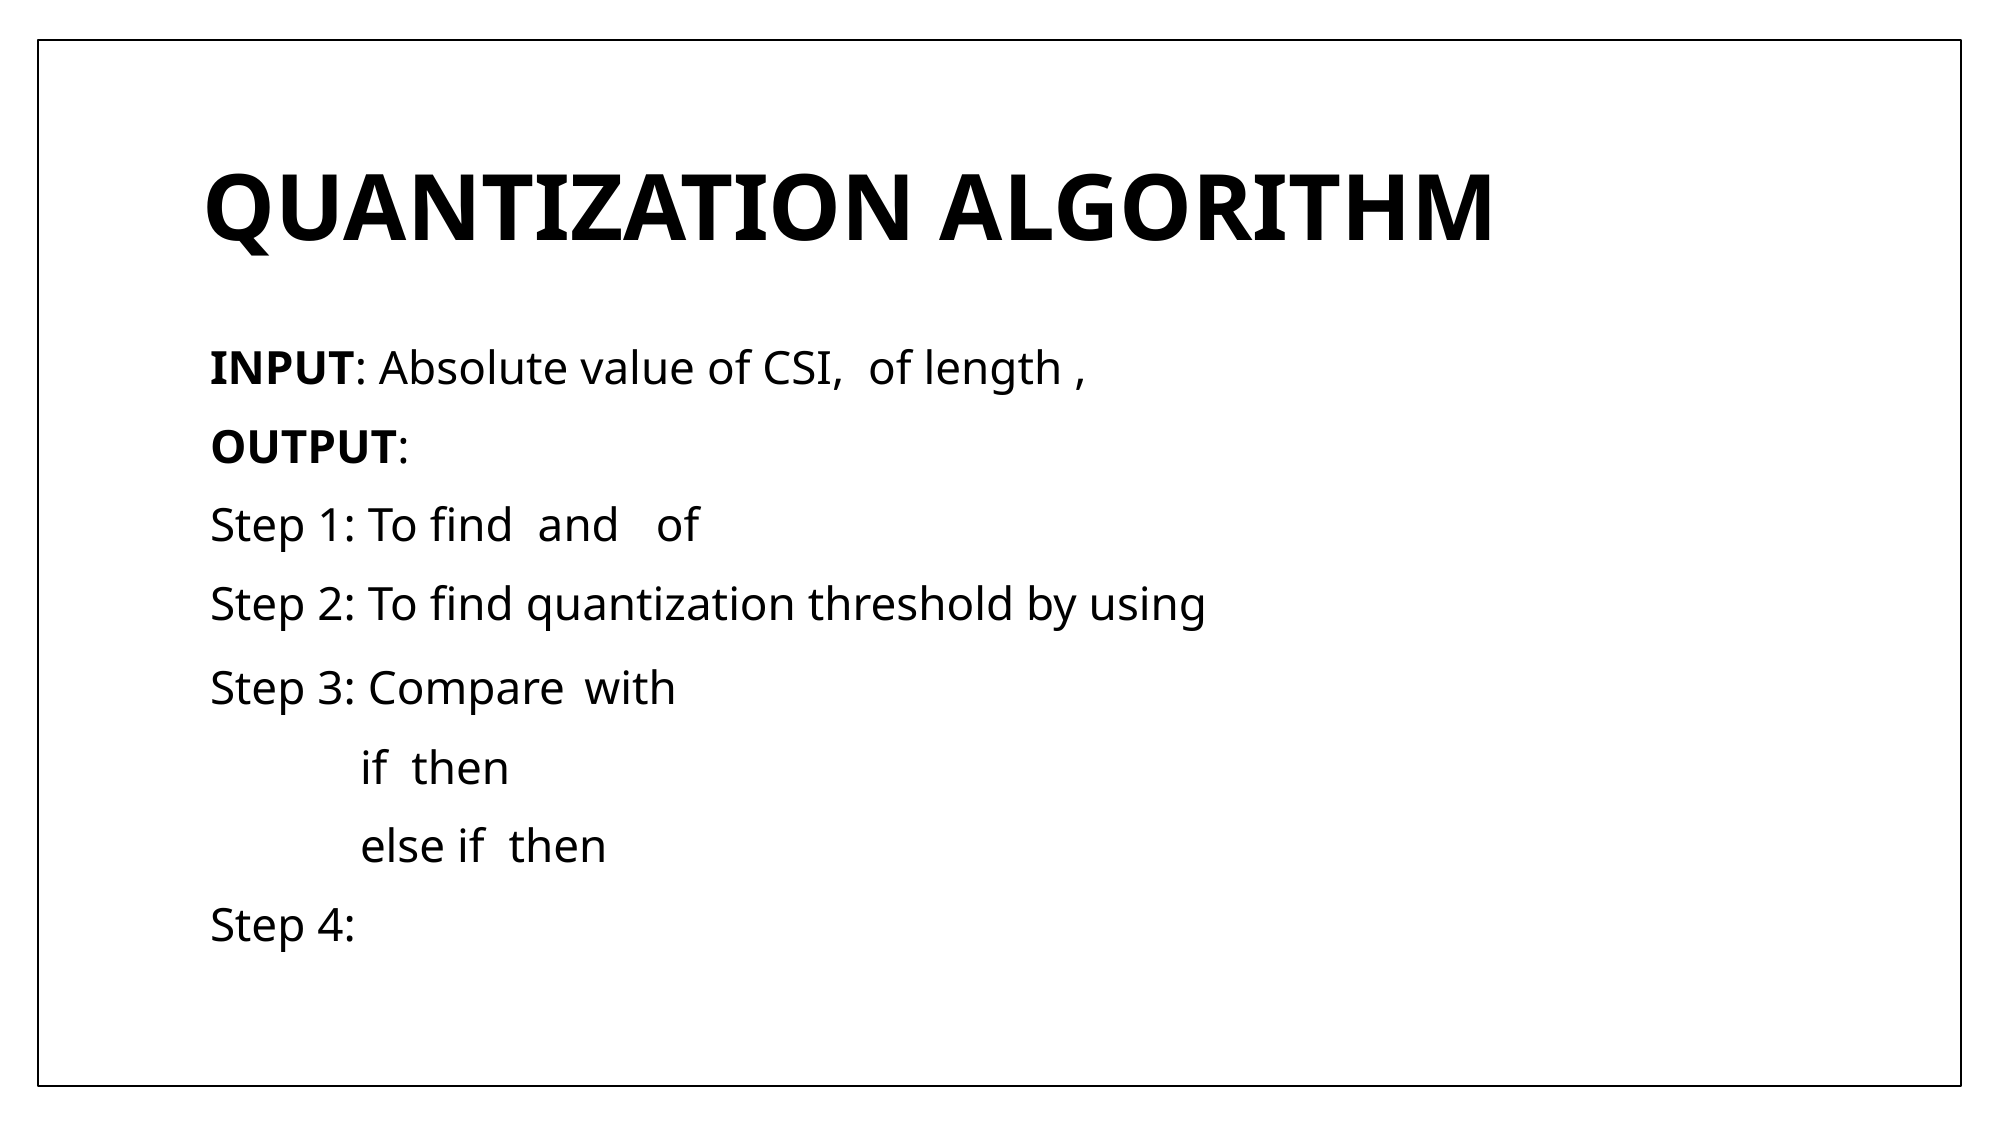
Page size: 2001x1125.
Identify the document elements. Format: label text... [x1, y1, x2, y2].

title QUANTIZATION ALGORITHM [187, 99, 1808, 323]
